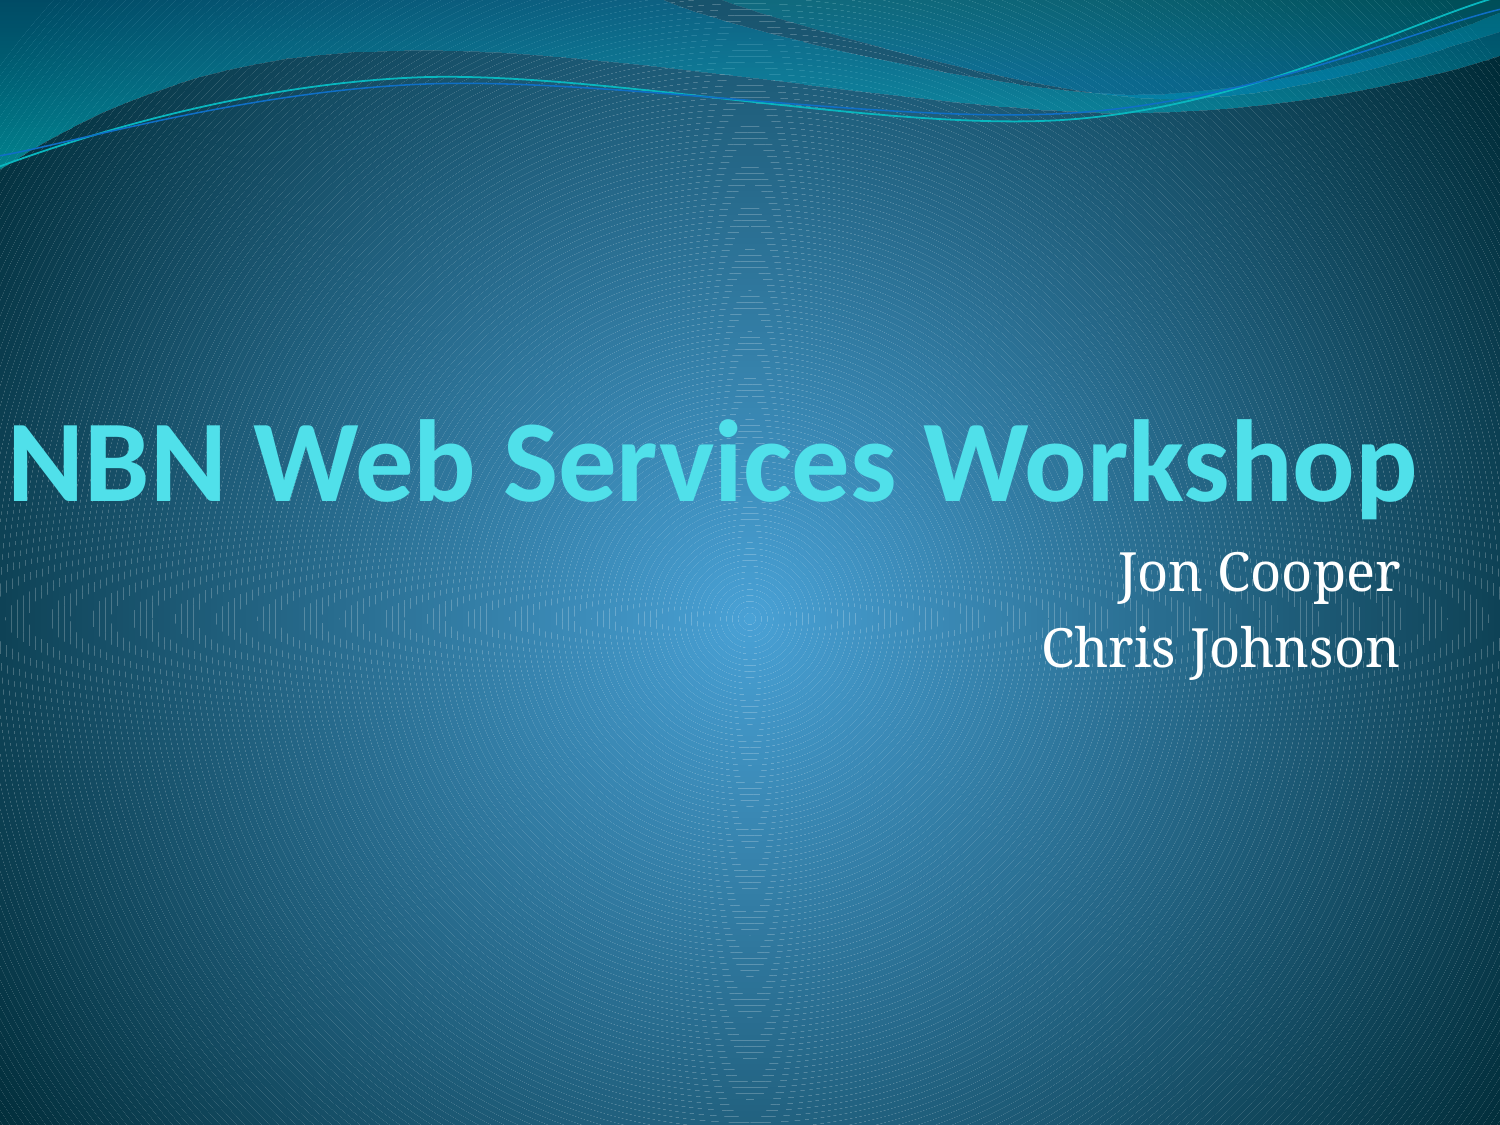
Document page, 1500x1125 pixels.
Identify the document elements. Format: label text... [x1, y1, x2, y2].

subtitle Jon Cooper Chris Johnson [87, 529, 1412, 818]
title NBN Web Services Workshop [0, 224, 1423, 525]
